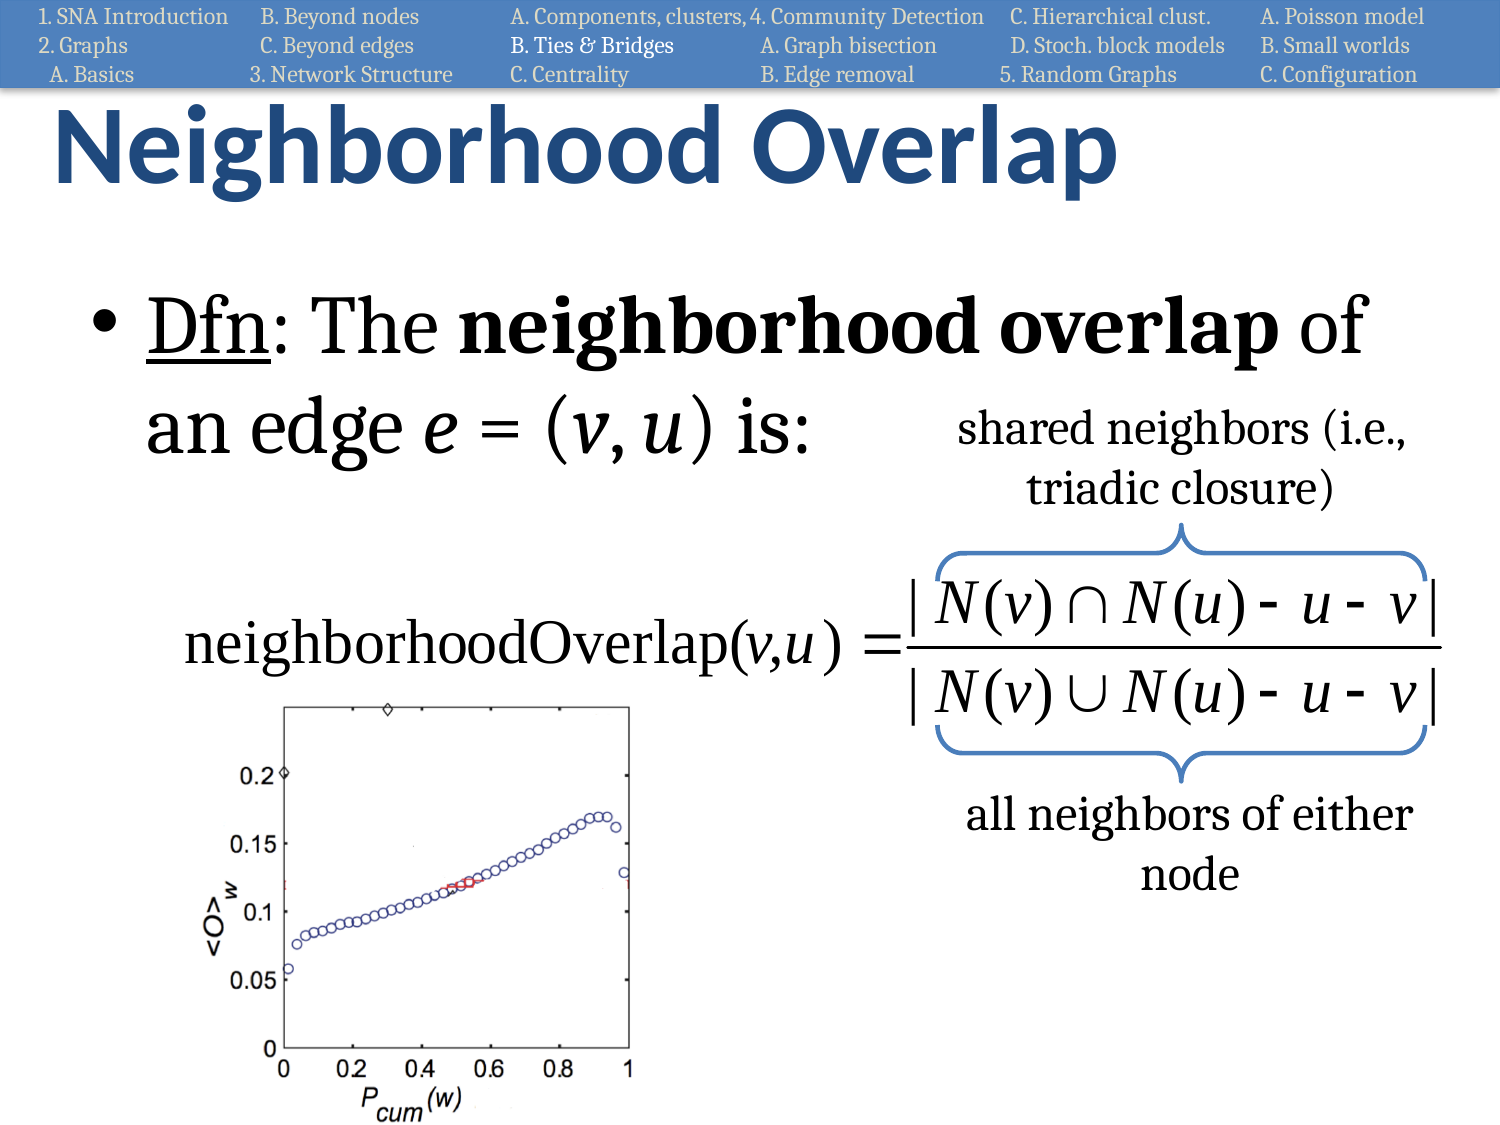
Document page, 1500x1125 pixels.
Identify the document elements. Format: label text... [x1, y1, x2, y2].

picture [199, 738, 638, 1125]
title Neighborhood Overlap [37, 97, 1463, 233]
text_box 1. SNA Introduction 2. Graphs A. Basics B. Beyond nodes C. Beyond edges 3. Network Structure A. Components, clusters, B. Ties & Bridges C. Centrality 4. Community Detection A. Graph bisection B. Edge removal C. Hierarchical clust. D. Stoch. block models 5. Random Graphs A. Poisson model B. Small worlds C. Configuration [0, 0, 1500, 88]
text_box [899, 387, 1463, 582]
list Dfn: The neighborhood overlap of an edge e = (v, u) is: [75, 262, 1425, 1005]
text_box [937, 746, 1431, 910]
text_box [174, 562, 1456, 738]
